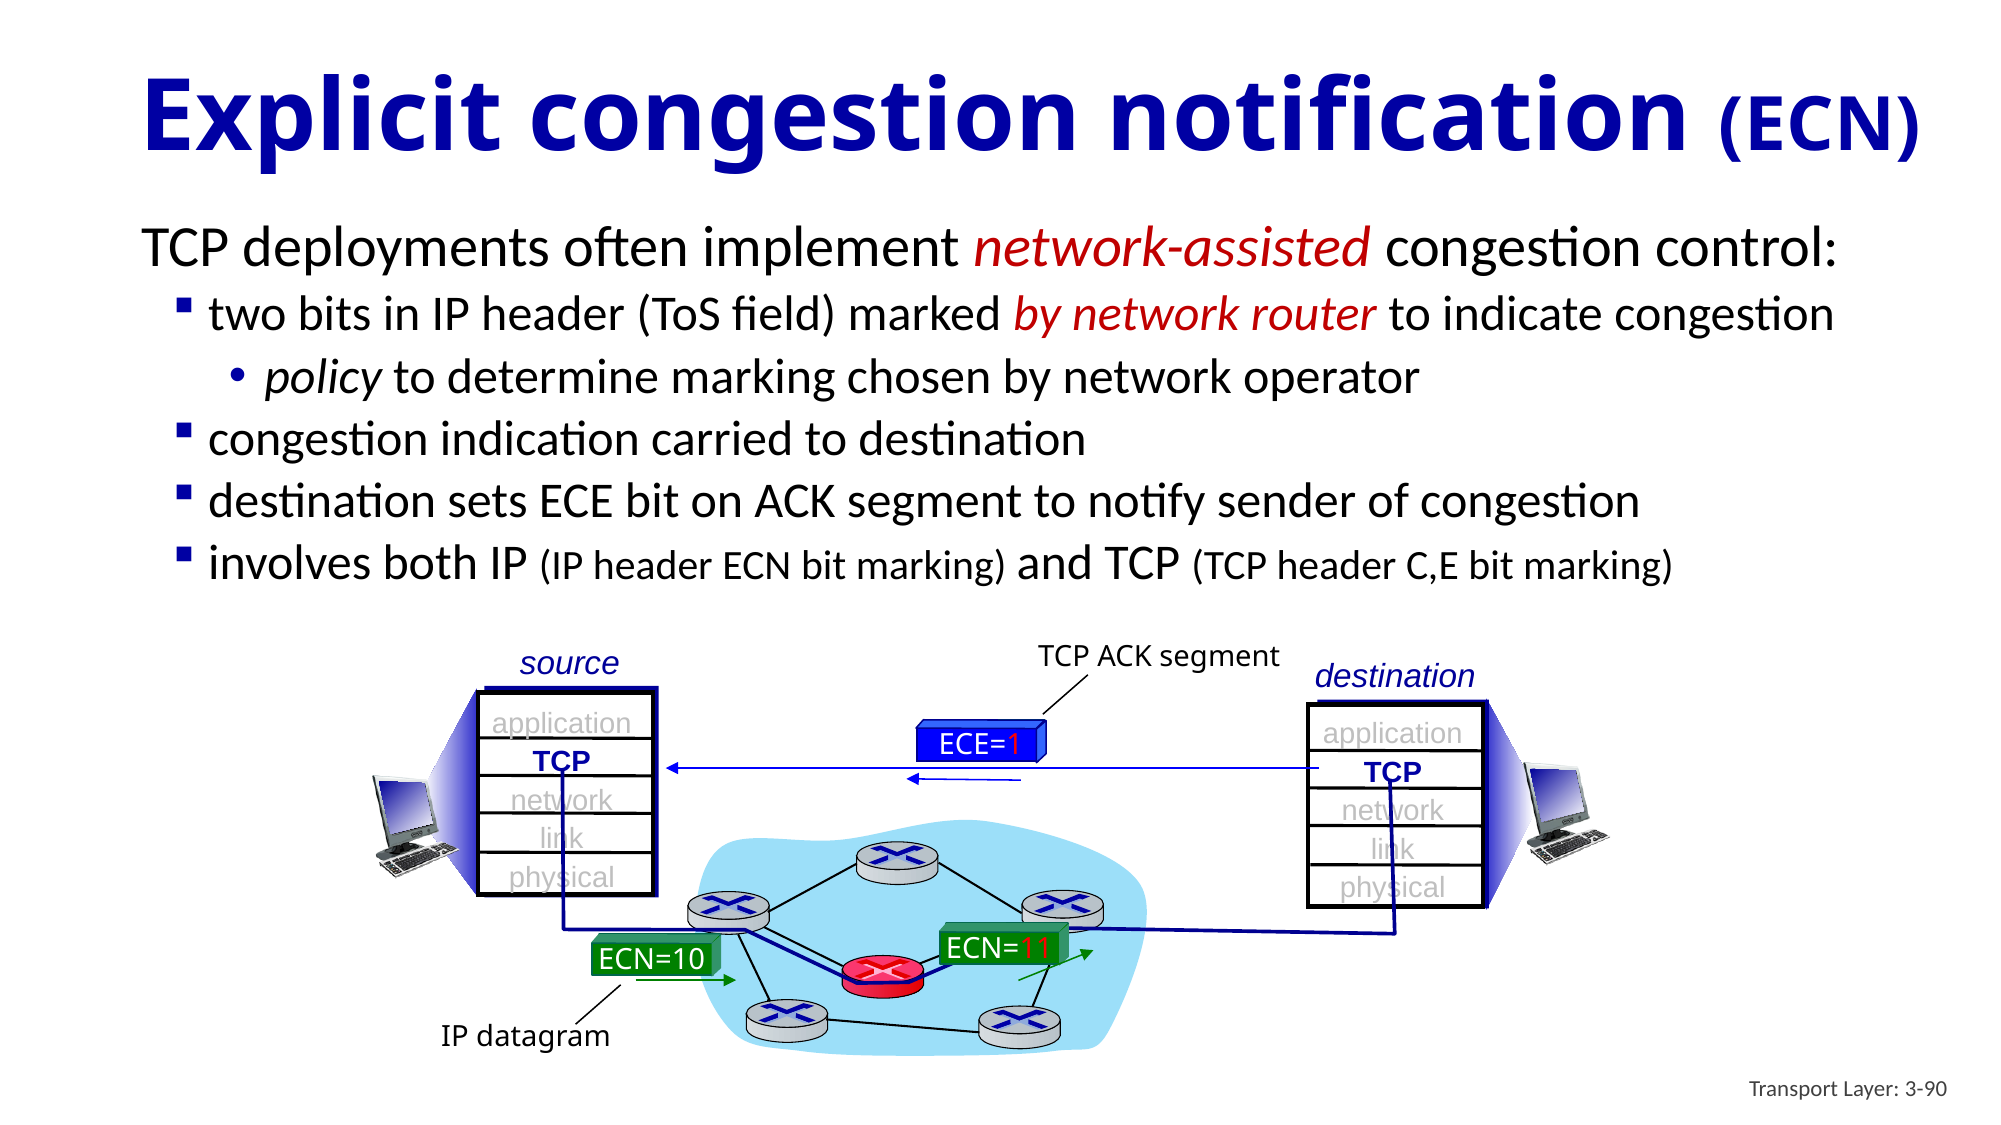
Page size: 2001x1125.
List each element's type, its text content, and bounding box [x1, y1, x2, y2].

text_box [876, 921, 1122, 981]
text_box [529, 932, 775, 984]
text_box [369, 633, 1631, 1057]
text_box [665, 717, 1320, 781]
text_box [1026, 629, 1293, 715]
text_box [430, 984, 622, 1061]
text_box TCP deployments often implement network-assisted congestion control: two bits in IP header (ToS field) marked by network router to indicate congestion policy to determine marking chosen by network operator congestion indication carried to destination destination sets ECE bit on ACK segment to notify sender of congestion involves both IP (IP header ECN bit marking) and TCP (TCP header C,E bit marking) [118, 208, 1952, 639]
slide_number Transport Layer: 3-90 [1512, 1056, 1963, 1117]
title Explicit congestion notification (ECN) [124, 44, 1994, 192]
